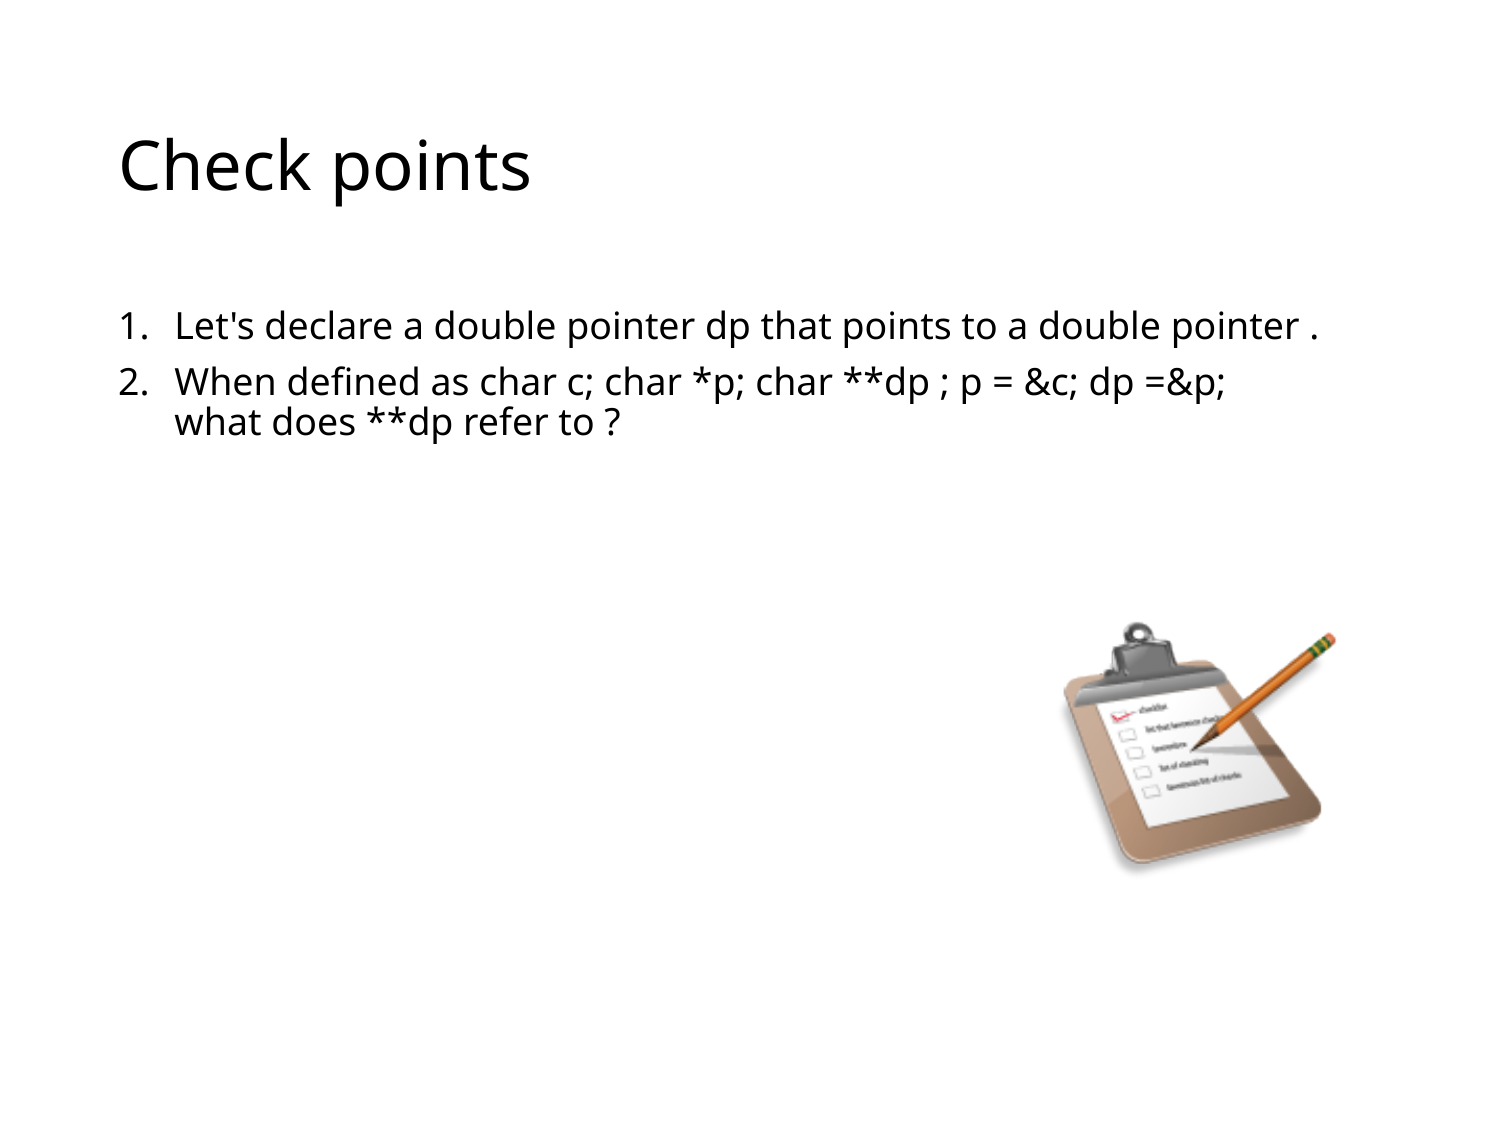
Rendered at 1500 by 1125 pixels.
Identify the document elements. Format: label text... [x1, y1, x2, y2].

list Let's declare a double pointer dp that points to a double pointer . When defined as char c; char *p; char **dp ; p = &c; dp =&p; what does **dp refer to ? [103, 299, 1397, 498]
title Check points [103, 59, 1397, 278]
picture [1048, 588, 1349, 889]
list Let's declare a double pointer dp that points to a double pointer . When defined as char c; char *p; char **dp ; p = &c; dp =&p; what does **dp refer to ? [103, 499, 1397, 1014]
